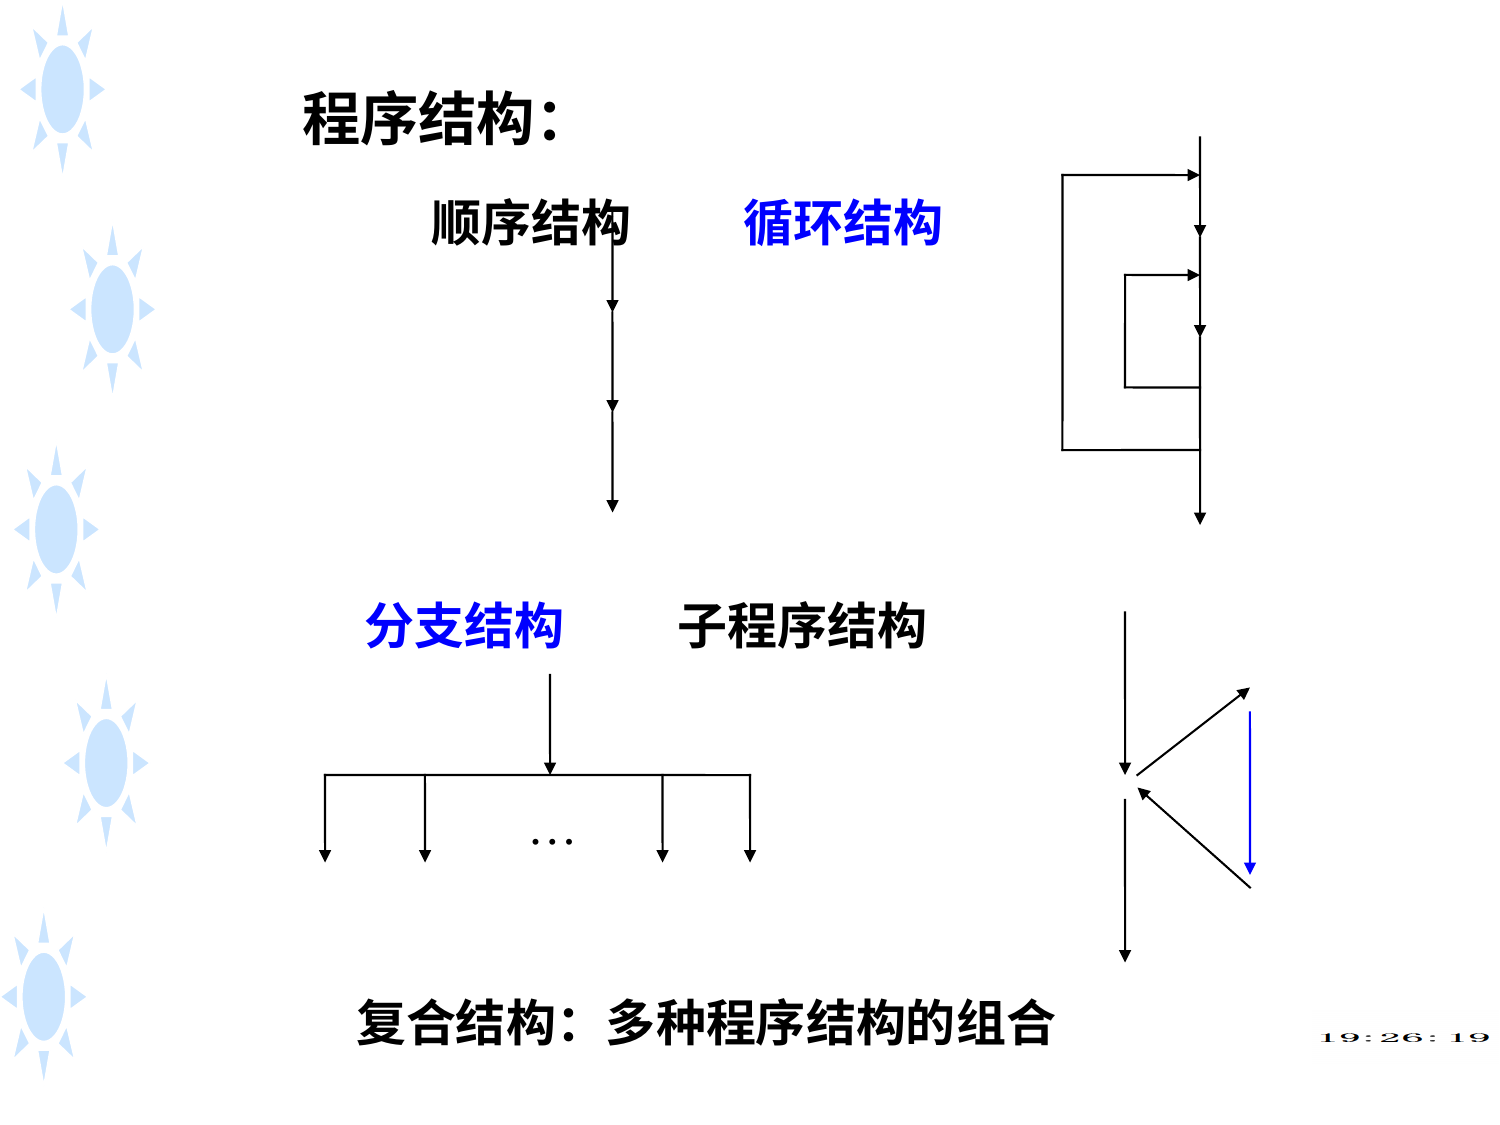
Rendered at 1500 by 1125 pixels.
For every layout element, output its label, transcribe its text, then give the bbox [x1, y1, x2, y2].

text_box 复合结构：多种程序结构的组合 [341, 984, 1072, 1059]
text_box 分支结构 子程序结构 [349, 587, 1113, 663]
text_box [1062, 137, 1201, 526]
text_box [1124, 612, 1251, 963]
text_box 顺序结构 循环结构 [381, 184, 959, 259]
text_box 程序结构： [287, 75, 613, 220]
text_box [324, 674, 751, 863]
